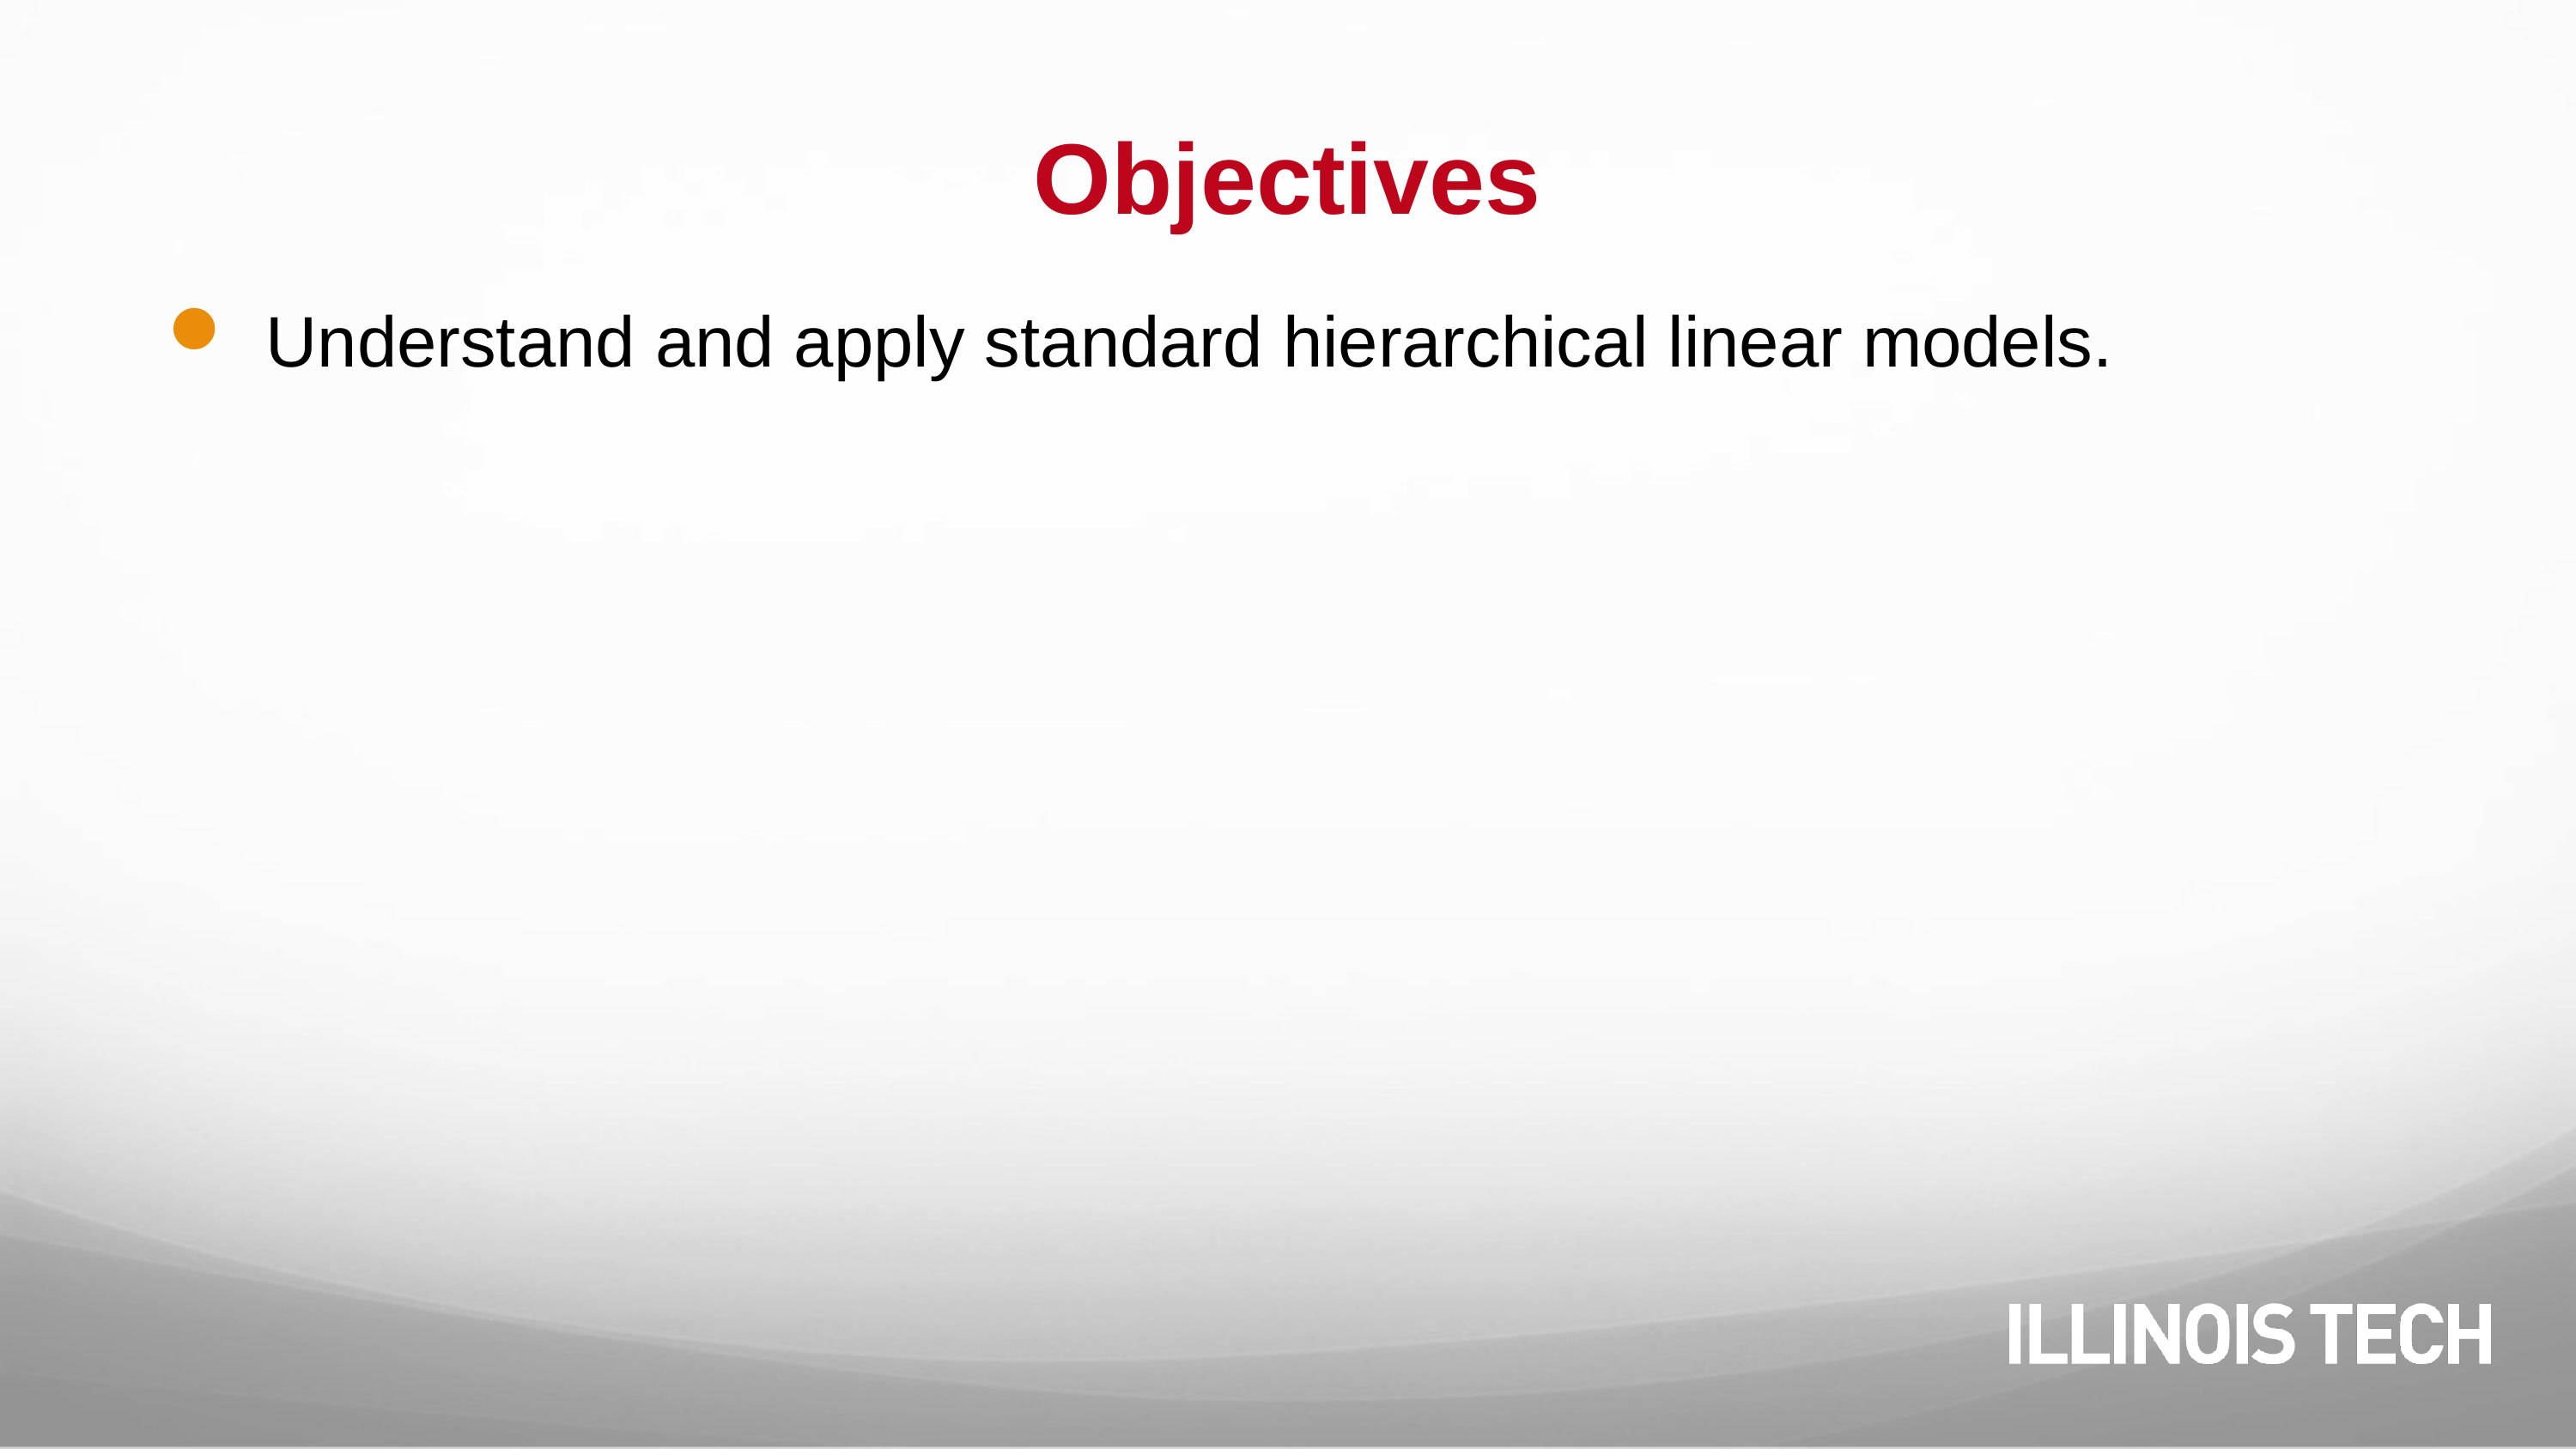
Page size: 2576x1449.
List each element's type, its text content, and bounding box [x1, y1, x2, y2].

list Understand and apply standard hierarchical linear models. [155, 288, 2421, 1259]
title Objectives [155, 22, 2421, 241]
picture [0, 0, 2576, 1449]
